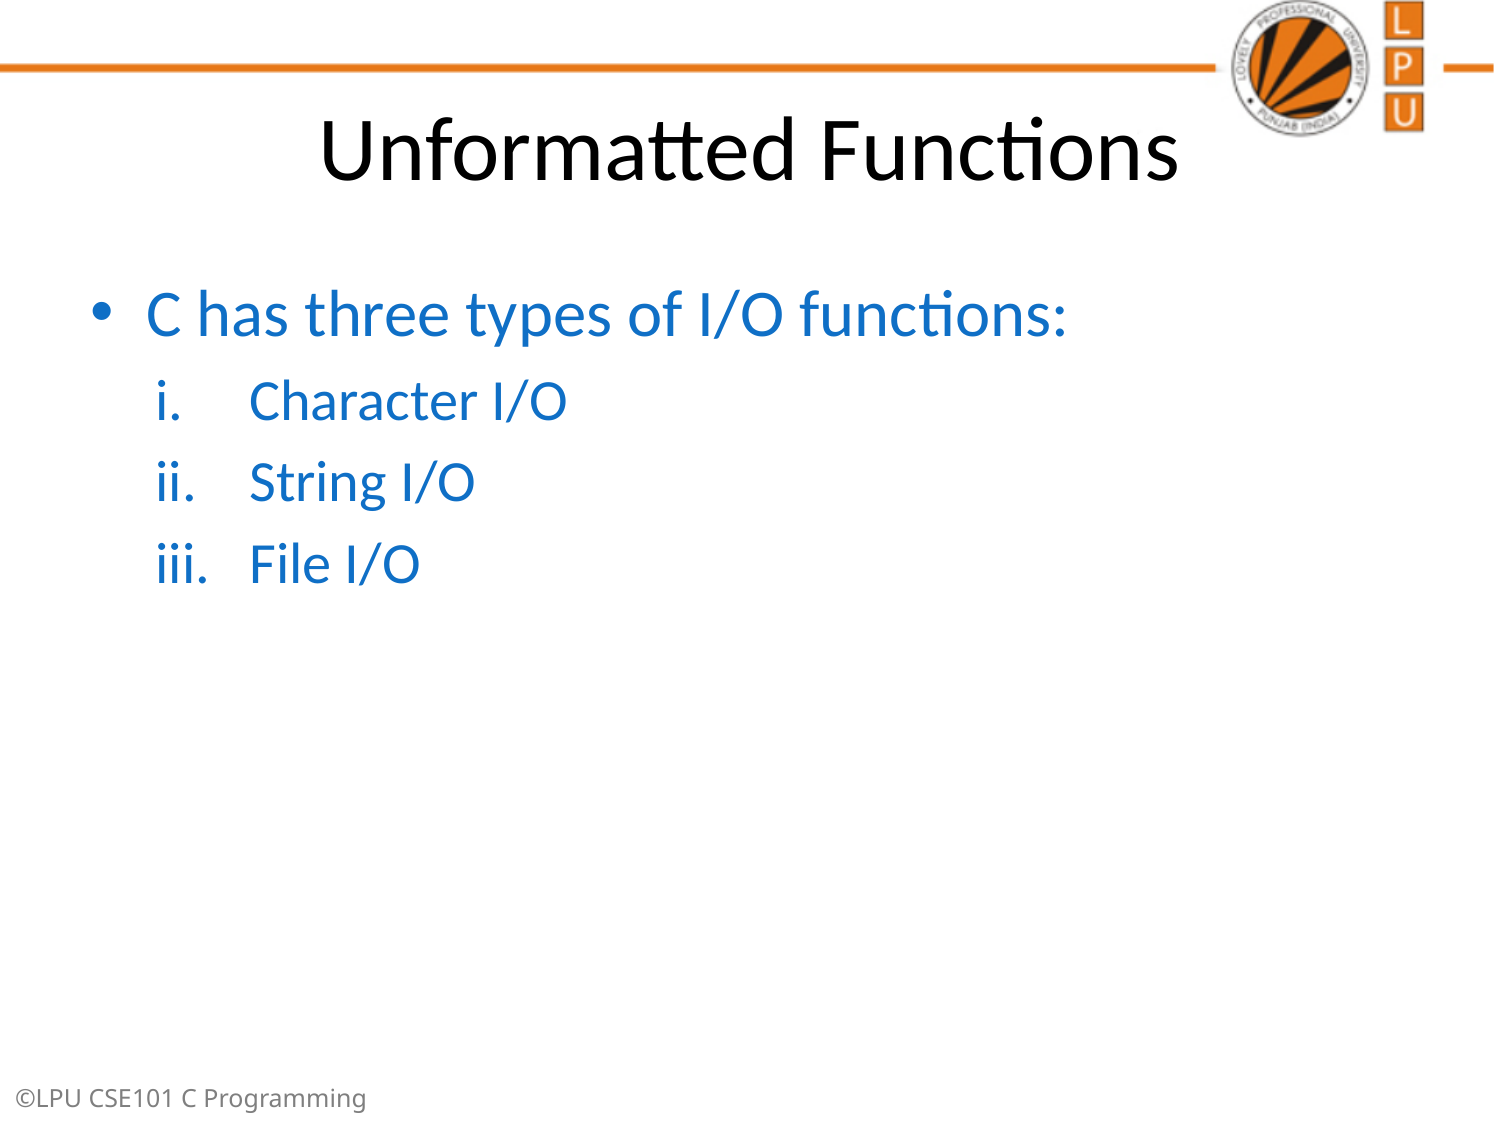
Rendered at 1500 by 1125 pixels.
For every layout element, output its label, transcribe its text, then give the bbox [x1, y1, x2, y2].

title Unformatted Functions [75, 50, 1425, 238]
list C has three types of I/O functions: Character I/O String I/O File I/O [75, 262, 1425, 968]
picture [0, 0, 1497, 155]
